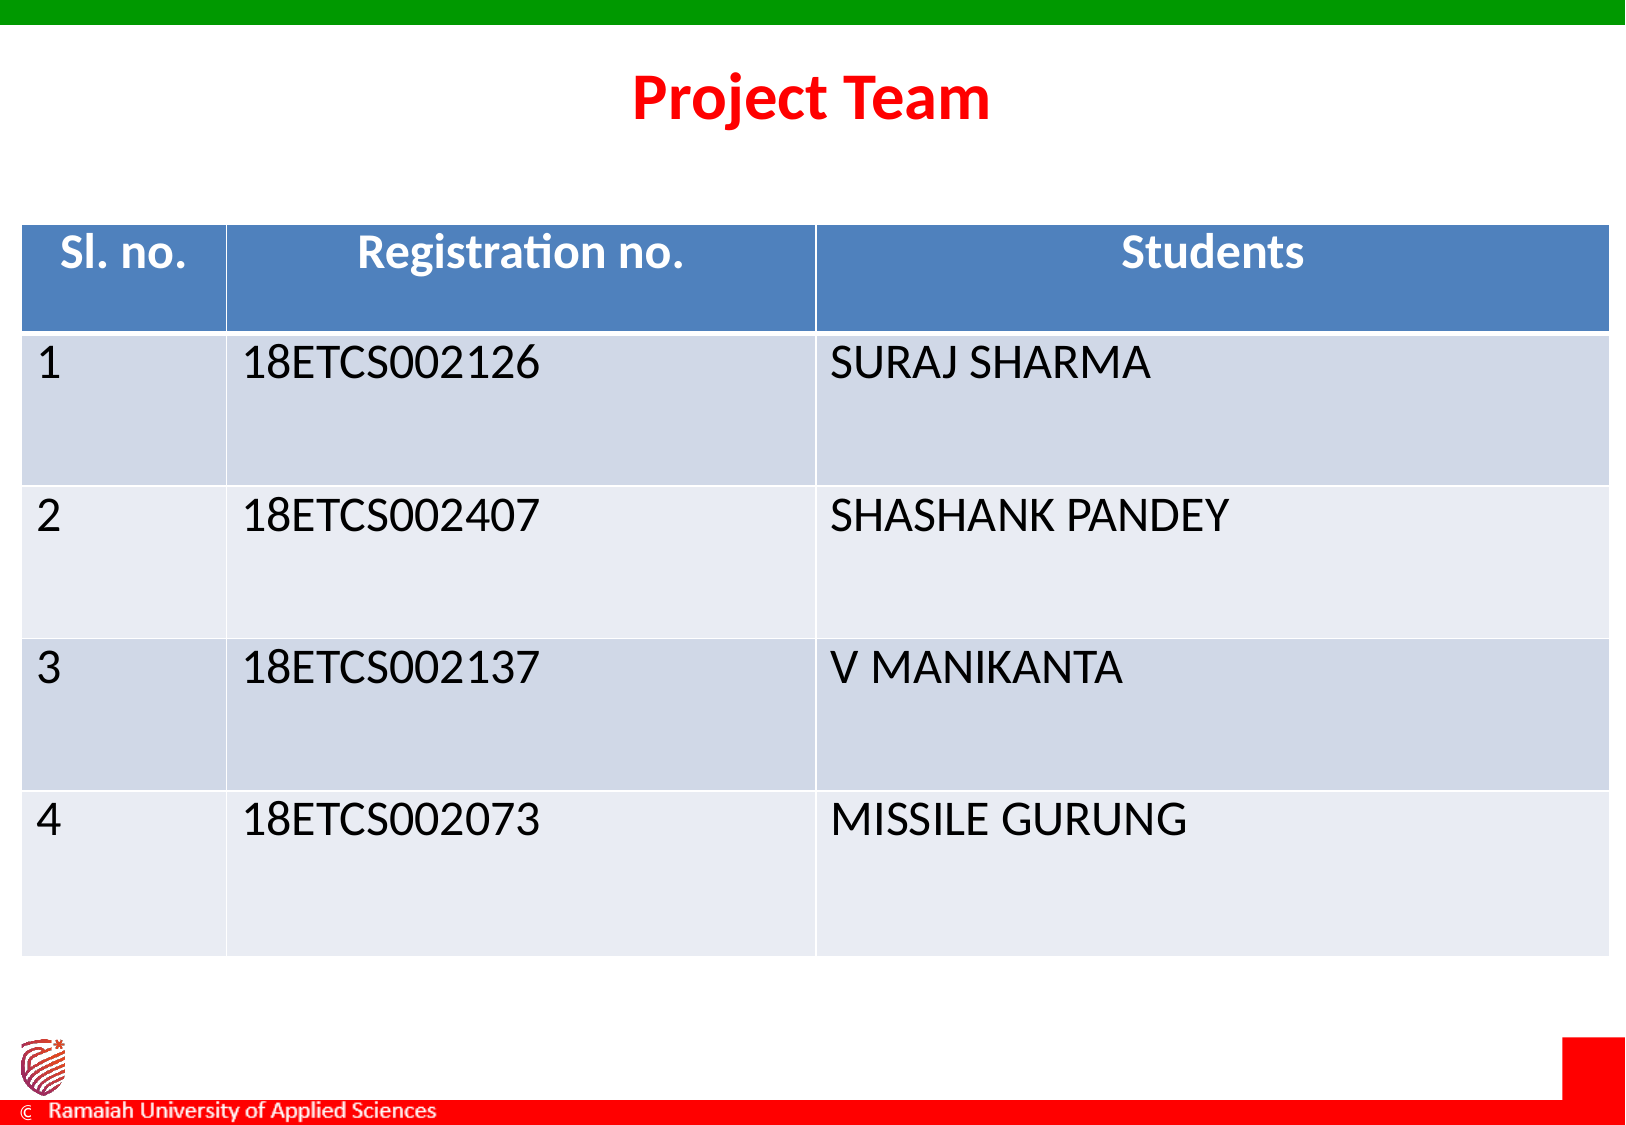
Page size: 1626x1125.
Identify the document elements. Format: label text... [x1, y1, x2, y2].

table_header Students​ [817, 225, 1609, 331]
table_cell SURAJ SHARMA​ [817, 336, 1609, 485]
picture [21, 1039, 65, 1096]
table_cell 2​ [22, 487, 226, 638]
title Project Team [81, 45, 1544, 223]
table_cell 3​ [22, 639, 226, 790]
table_cell 4​ [22, 792, 226, 956]
picture [44, 1100, 442, 1125]
table_cell MISSILE GURUNG [817, 792, 1609, 956]
table_cell ​18ETCS002137 [227, 639, 815, 790]
table_cell SHASHANK PANDEY​ [817, 487, 1609, 638]
table_cell ​V MANIKANTA [817, 639, 1609, 790]
table_header Registration no.​ [227, 225, 815, 331]
table_cell 18ETCS002126​ [227, 336, 815, 485]
table_cell 18ETCS002407​ [227, 487, 815, 638]
table_cell 18ETCS002073 [227, 792, 815, 956]
table_cell 1​ [22, 336, 226, 485]
table_header Sl. no.​ [22, 225, 226, 331]
